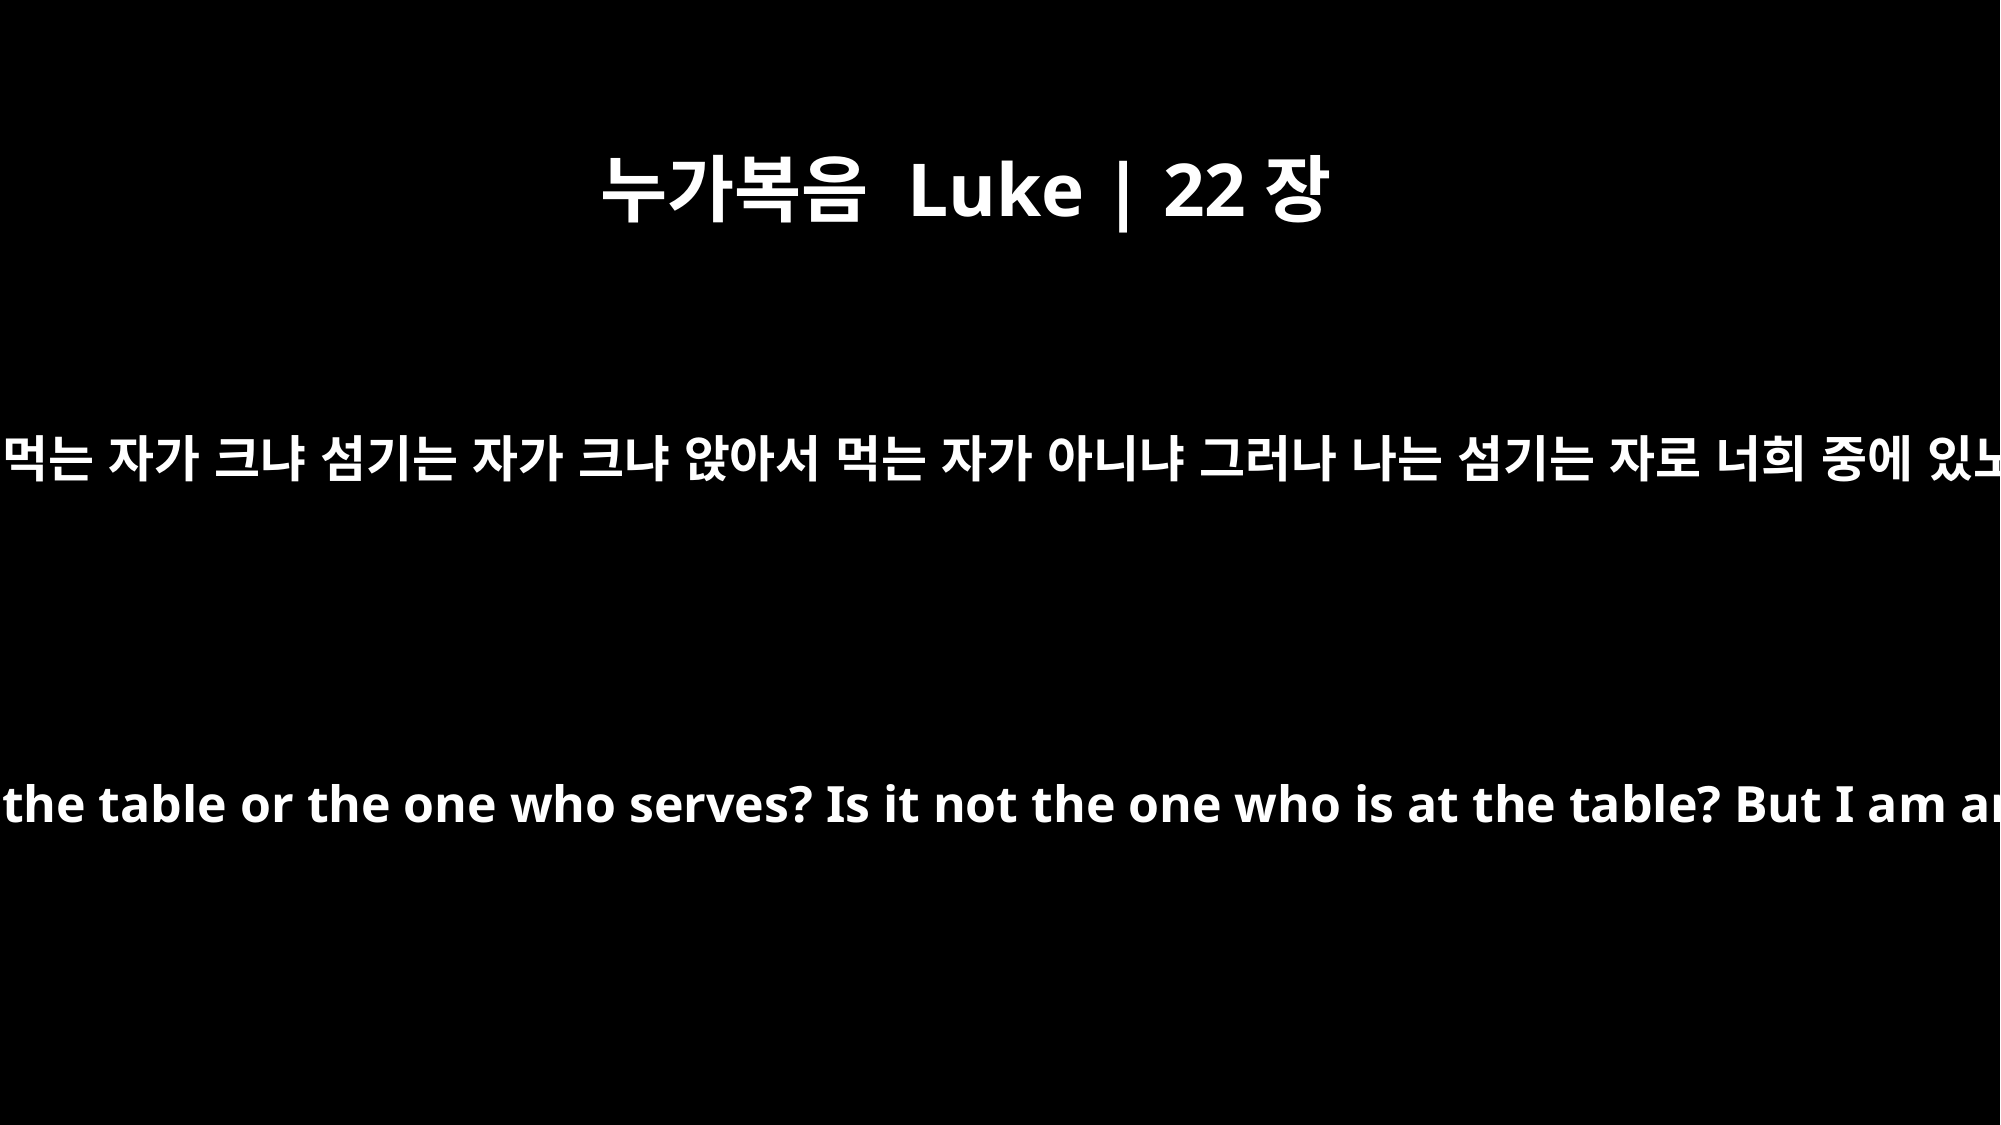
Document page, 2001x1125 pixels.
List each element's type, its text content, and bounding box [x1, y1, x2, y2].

text_box For who is greater, the one who is at the table or the one who serves? Is it not the one who is at the table? But I am among you as one who serves. [0, 764, 2000, 840]
text_box 누가복음 Luke | 22장 [585, 136, 1347, 239]
text_box 27 앉아서 먹는 자가 크냐 섬기는 자가 크냐 앉아서 먹는 자가 아니냐 그러나 나는 섬기는 자로 너희 중에 있노라 [0, 359, 2000, 495]
